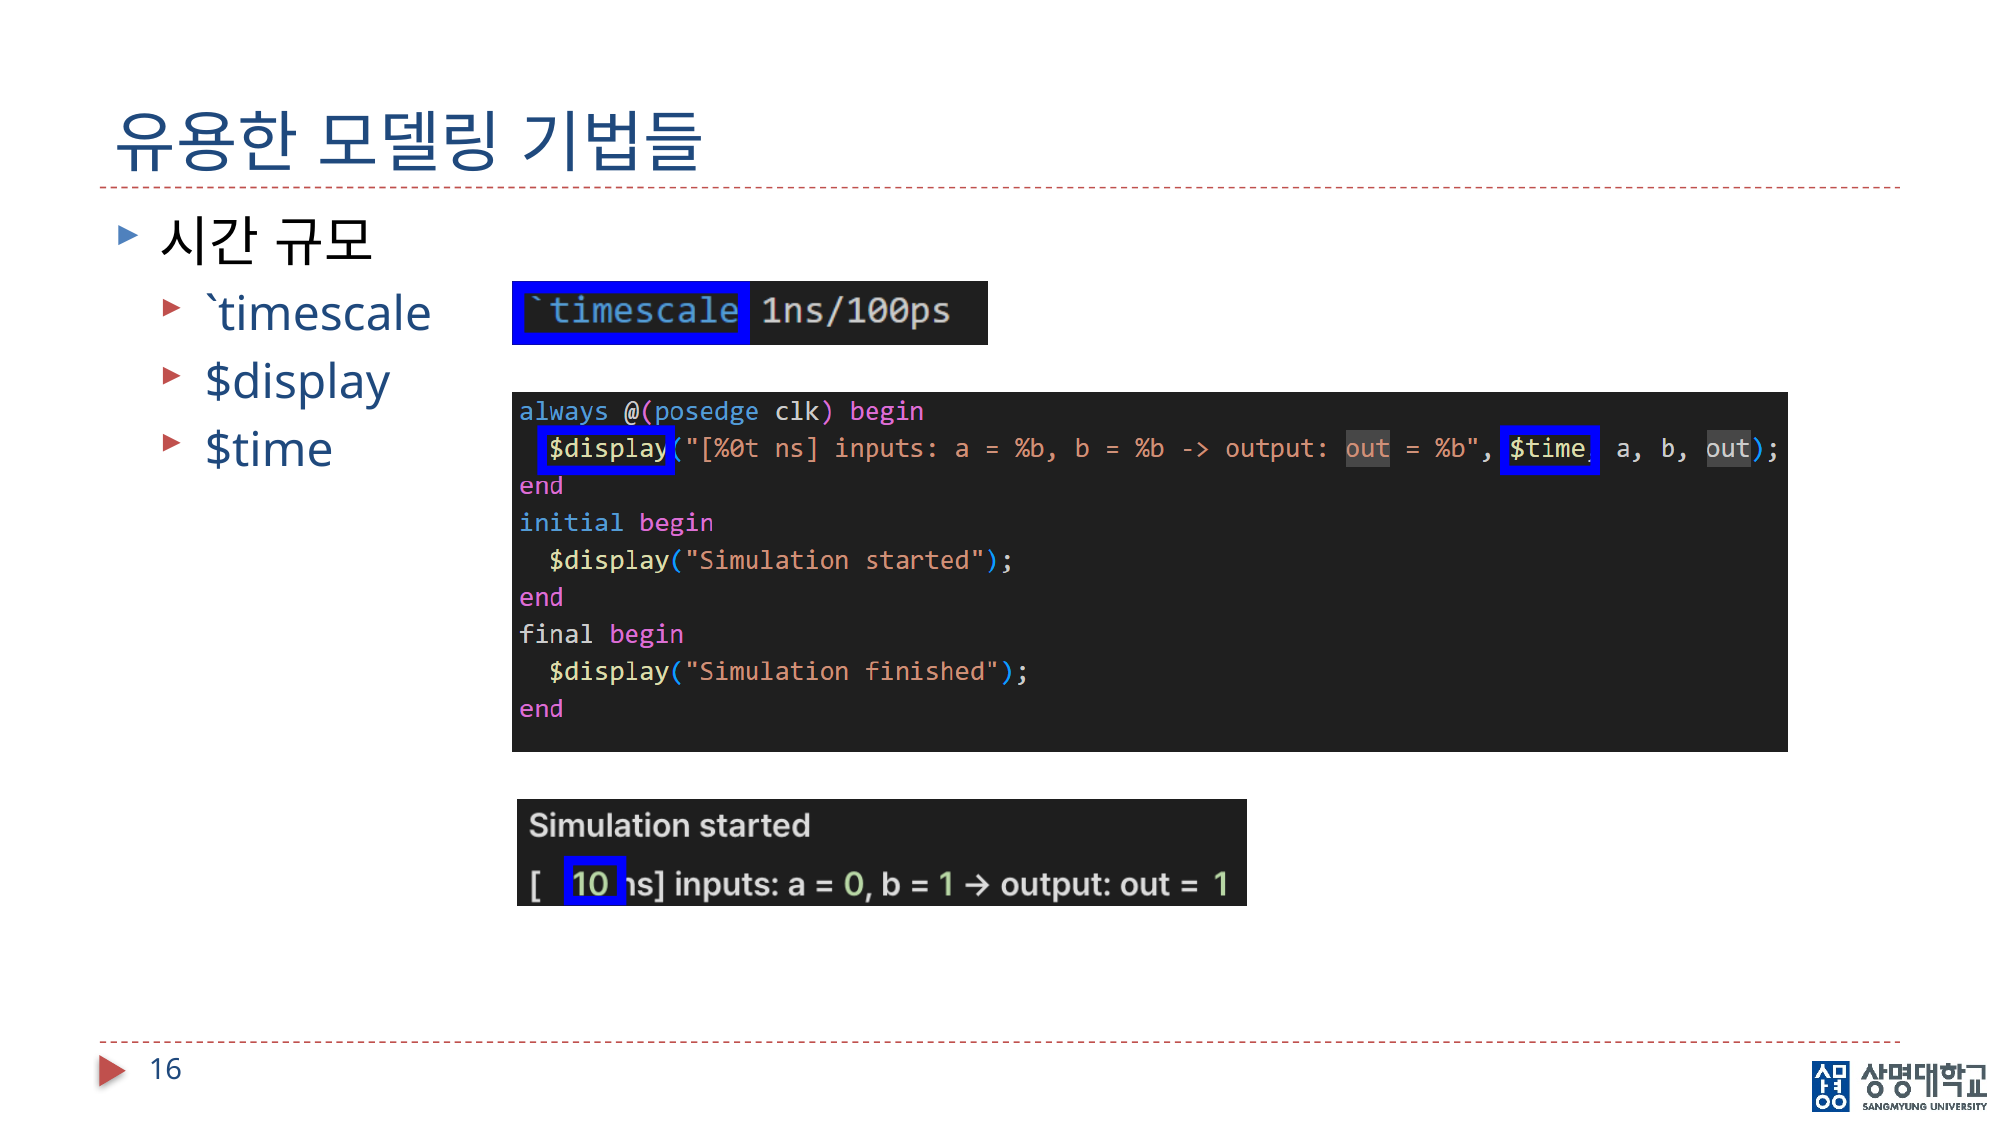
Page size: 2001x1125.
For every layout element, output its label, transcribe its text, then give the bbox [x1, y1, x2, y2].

title 유용한 모델링 기법들 [99, 24, 1900, 188]
text_box [133, 200, 1484, 400]
slide_number 16 [133, 1042, 568, 1103]
list 시간 규모 `timescale $display $time [99, 200, 1900, 1010]
picture [512, 392, 1788, 752]
picture [516, 798, 1247, 906]
picture [1812, 1061, 1987, 1112]
picture [512, 281, 988, 345]
